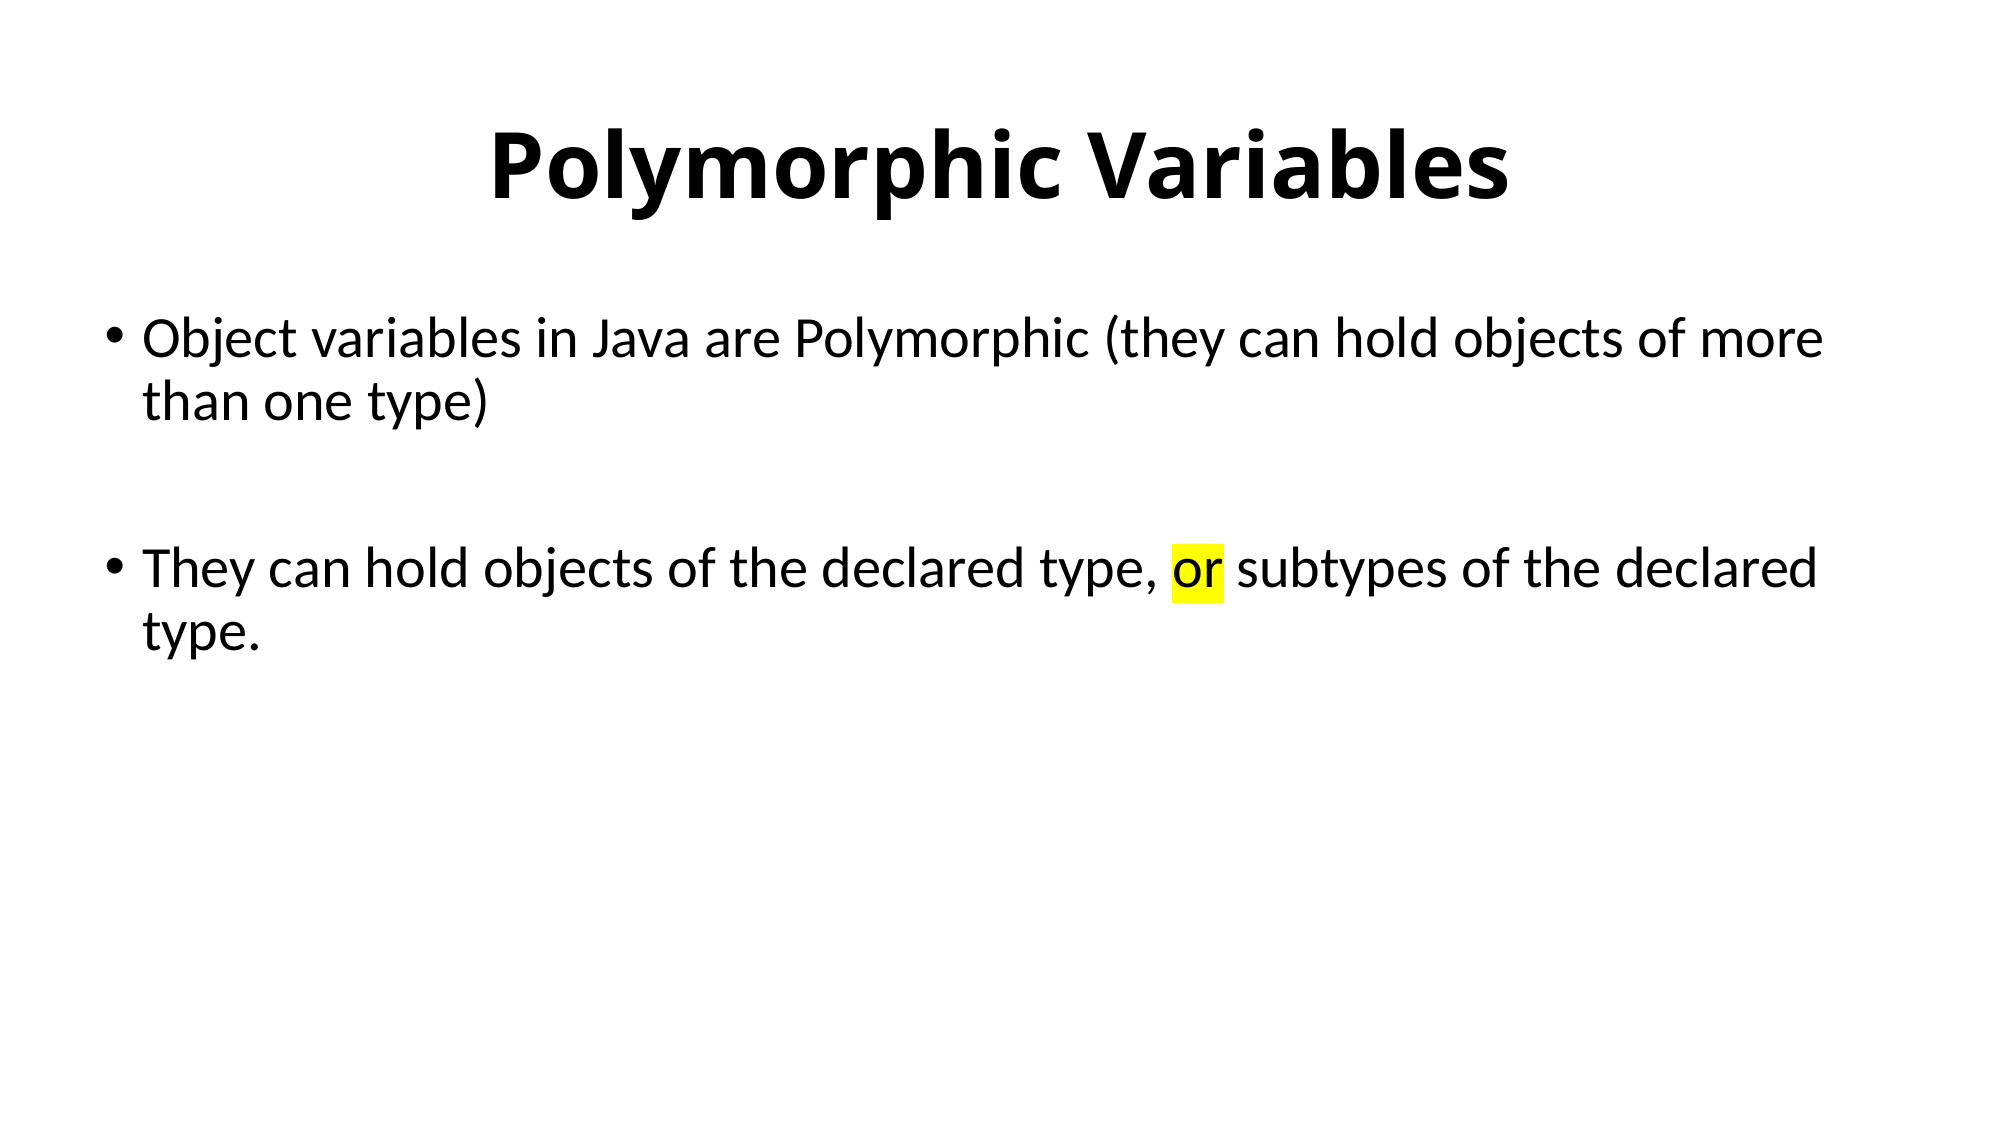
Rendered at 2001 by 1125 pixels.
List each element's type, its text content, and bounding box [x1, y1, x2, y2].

title Polymorphic Variables [137, 59, 1863, 278]
list Object variables in Java are Polymorphic (they can hold objects of more than one type) They can hold objects of the declared type, or subtypes of the declared type. [89, 299, 1863, 1014]
